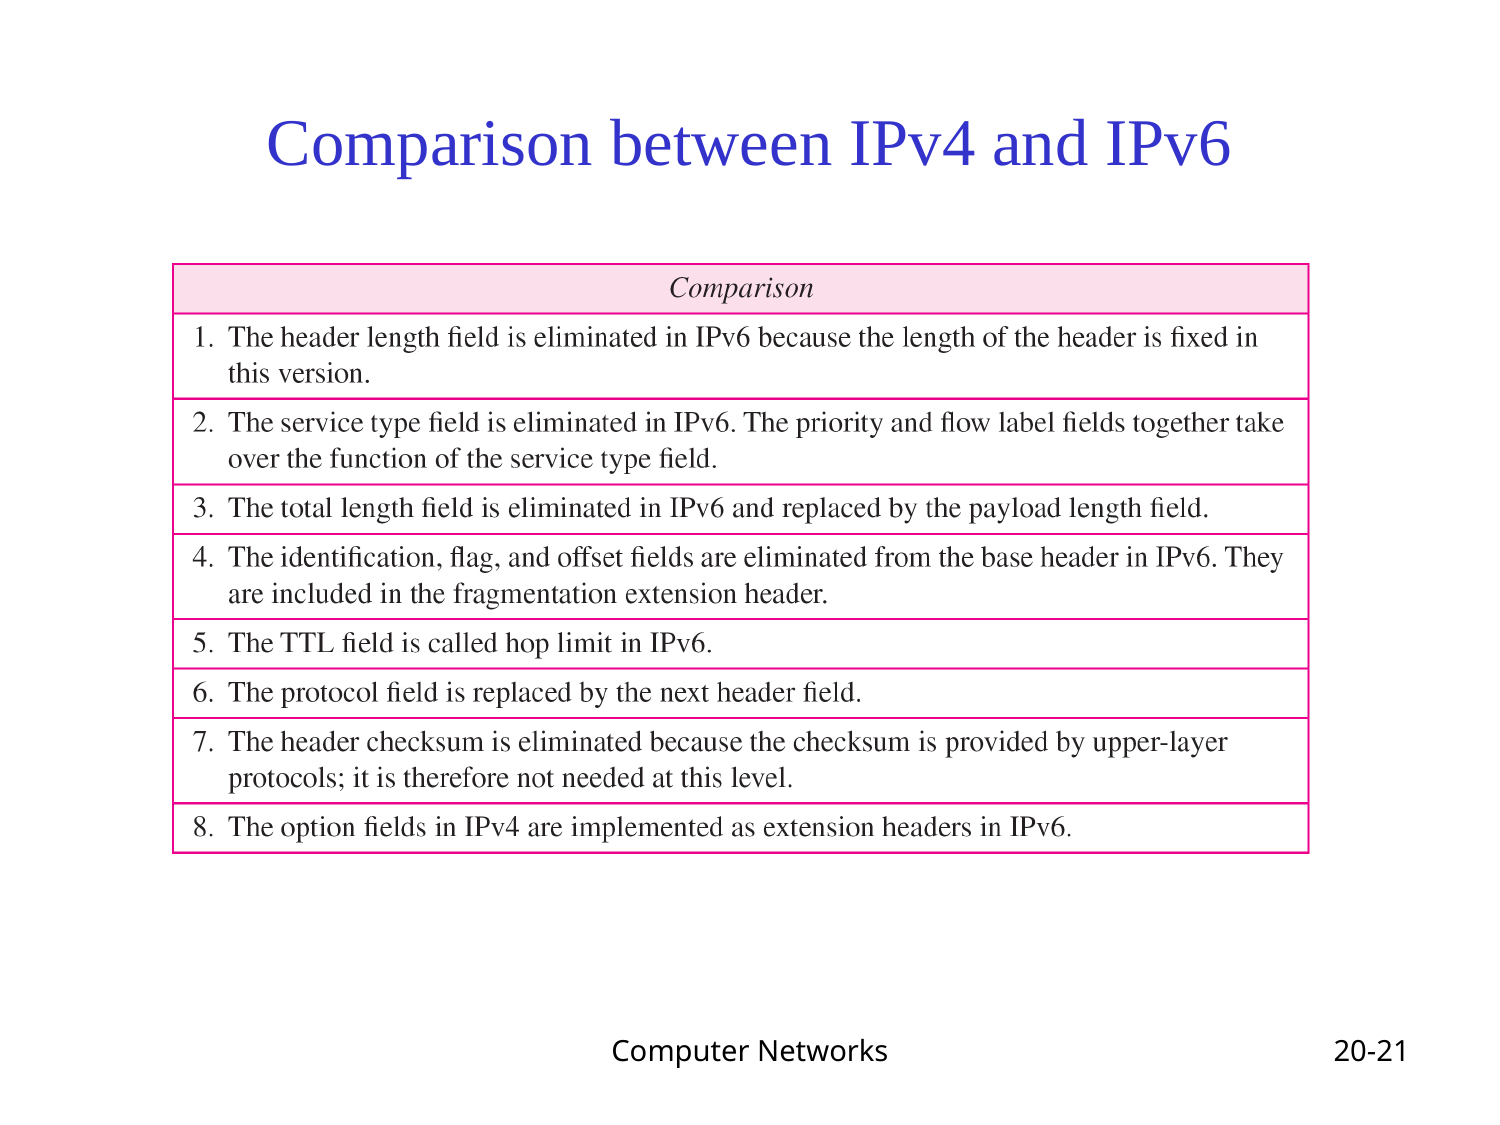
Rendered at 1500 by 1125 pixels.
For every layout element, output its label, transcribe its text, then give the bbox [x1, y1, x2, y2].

picture [163, 245, 1323, 873]
slide_number 20-21 [1074, 1024, 1426, 1103]
footer Computer Networks [512, 1024, 988, 1103]
title Comparison between IPv4 and IPv6 [75, 45, 1425, 233]
